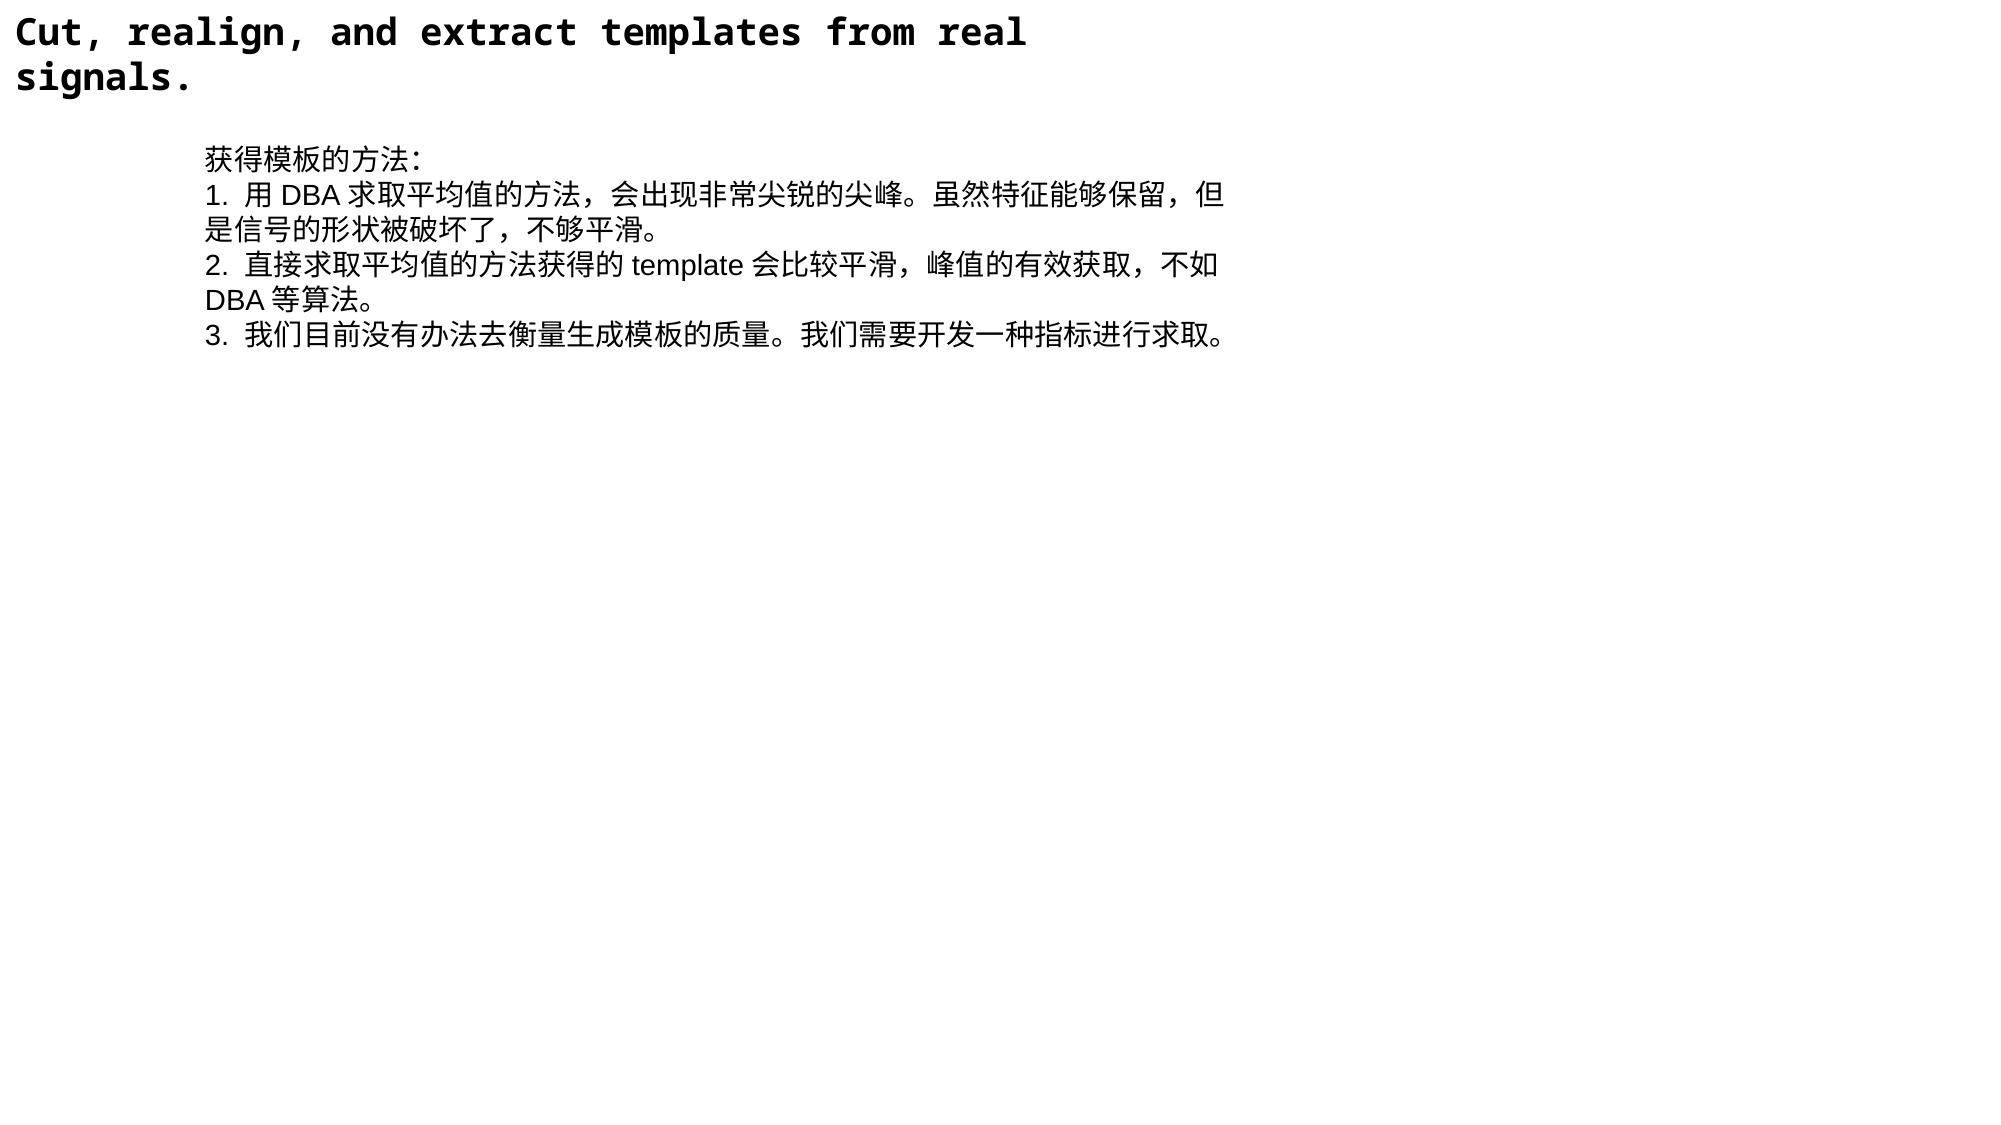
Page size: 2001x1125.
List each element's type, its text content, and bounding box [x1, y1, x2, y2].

text_box 获得模板的方法： 1. 用DBA求取平均值的方法，会出现非常尖锐的尖峰。虽然特征能够保留，但是信号的形状被破坏了，不够平滑。 2. 直接求取平均值的方法获得的template会比较平滑，峰值的有效获取，不如DBA等算法。 3. 我们目前没有办法去衡量生成模板的质量。我们需要开发一种指标进行求取。 [190, 134, 1262, 359]
text_box Cut, realign, and extract templates from real signals. [0, 0, 1150, 105]
